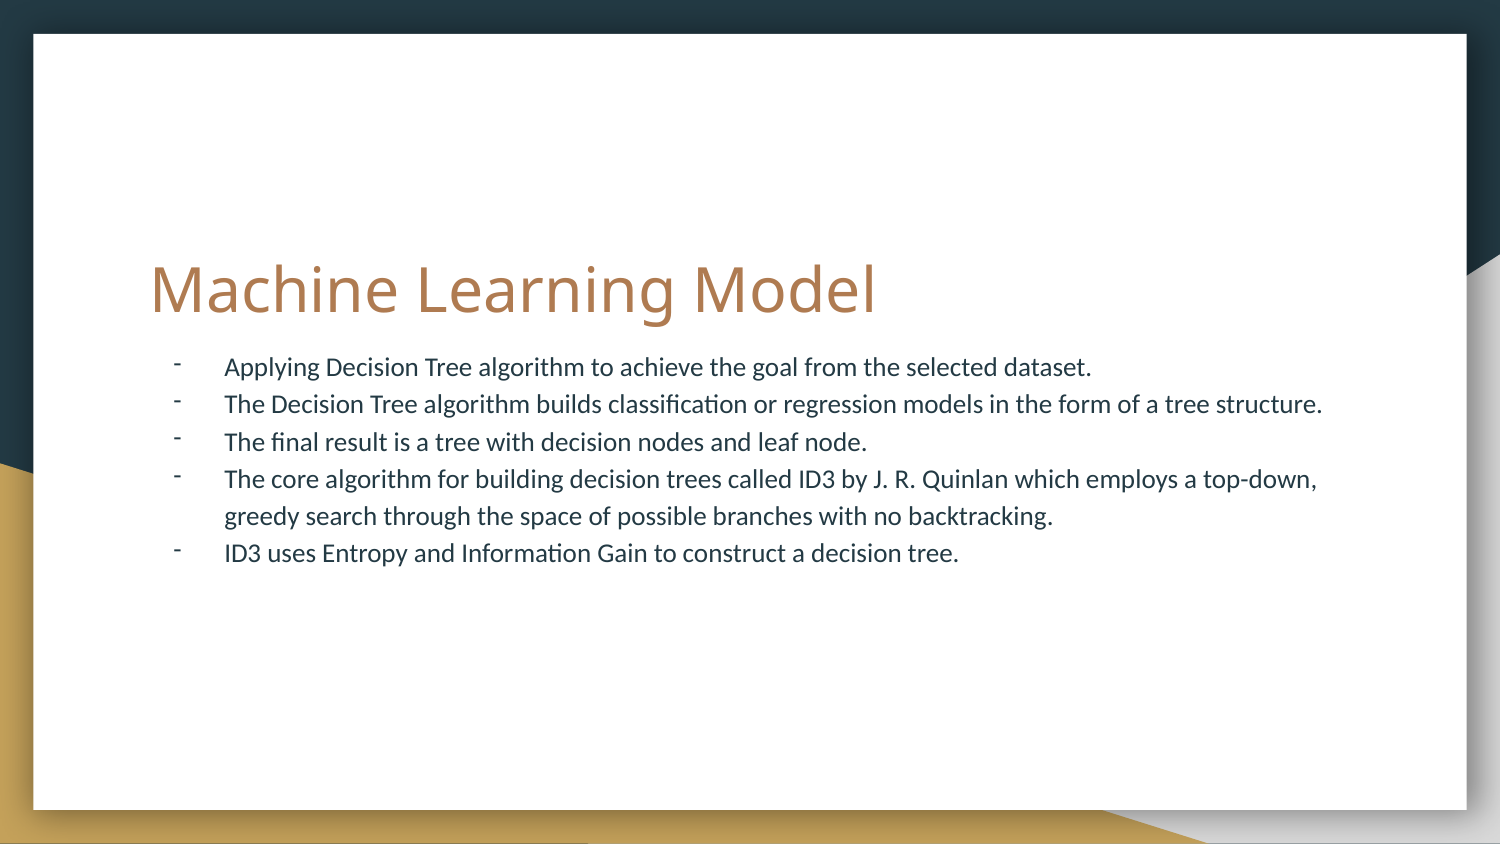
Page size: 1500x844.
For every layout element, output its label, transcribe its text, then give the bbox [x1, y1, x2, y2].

title Machine Learning Model [134, 235, 1366, 329]
list Applying Decision Tree algorithm to achieve the goal from the selected dataset. The Decision Tree algorithm builds classification or regression models in the form of a tree structure. The final result is a tree with decision nodes and leaf node. The core algorithm for building decision trees called ID3 by J. R. Quinlan which employs a top-down, greedy search through the space of possible branches with no backtracking. ID3 uses Entropy and Information Gain to construct a decision tree. [134, 329, 1366, 578]
